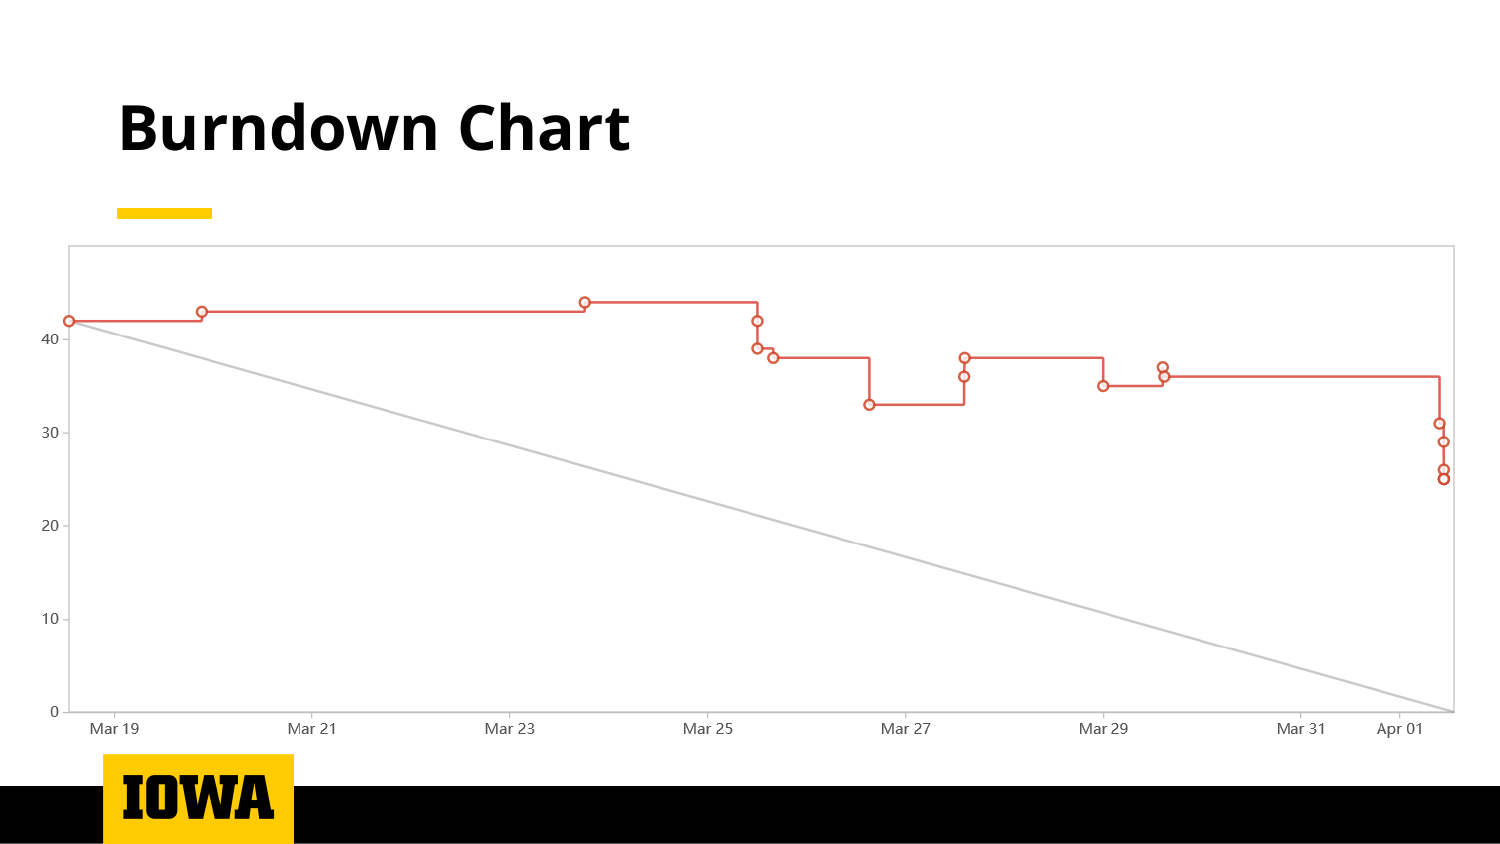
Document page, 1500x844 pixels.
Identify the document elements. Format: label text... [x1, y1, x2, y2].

picture [103, 754, 294, 844]
picture [29, 231, 1471, 752]
title Burndown Chart [117, 47, 1383, 212]
